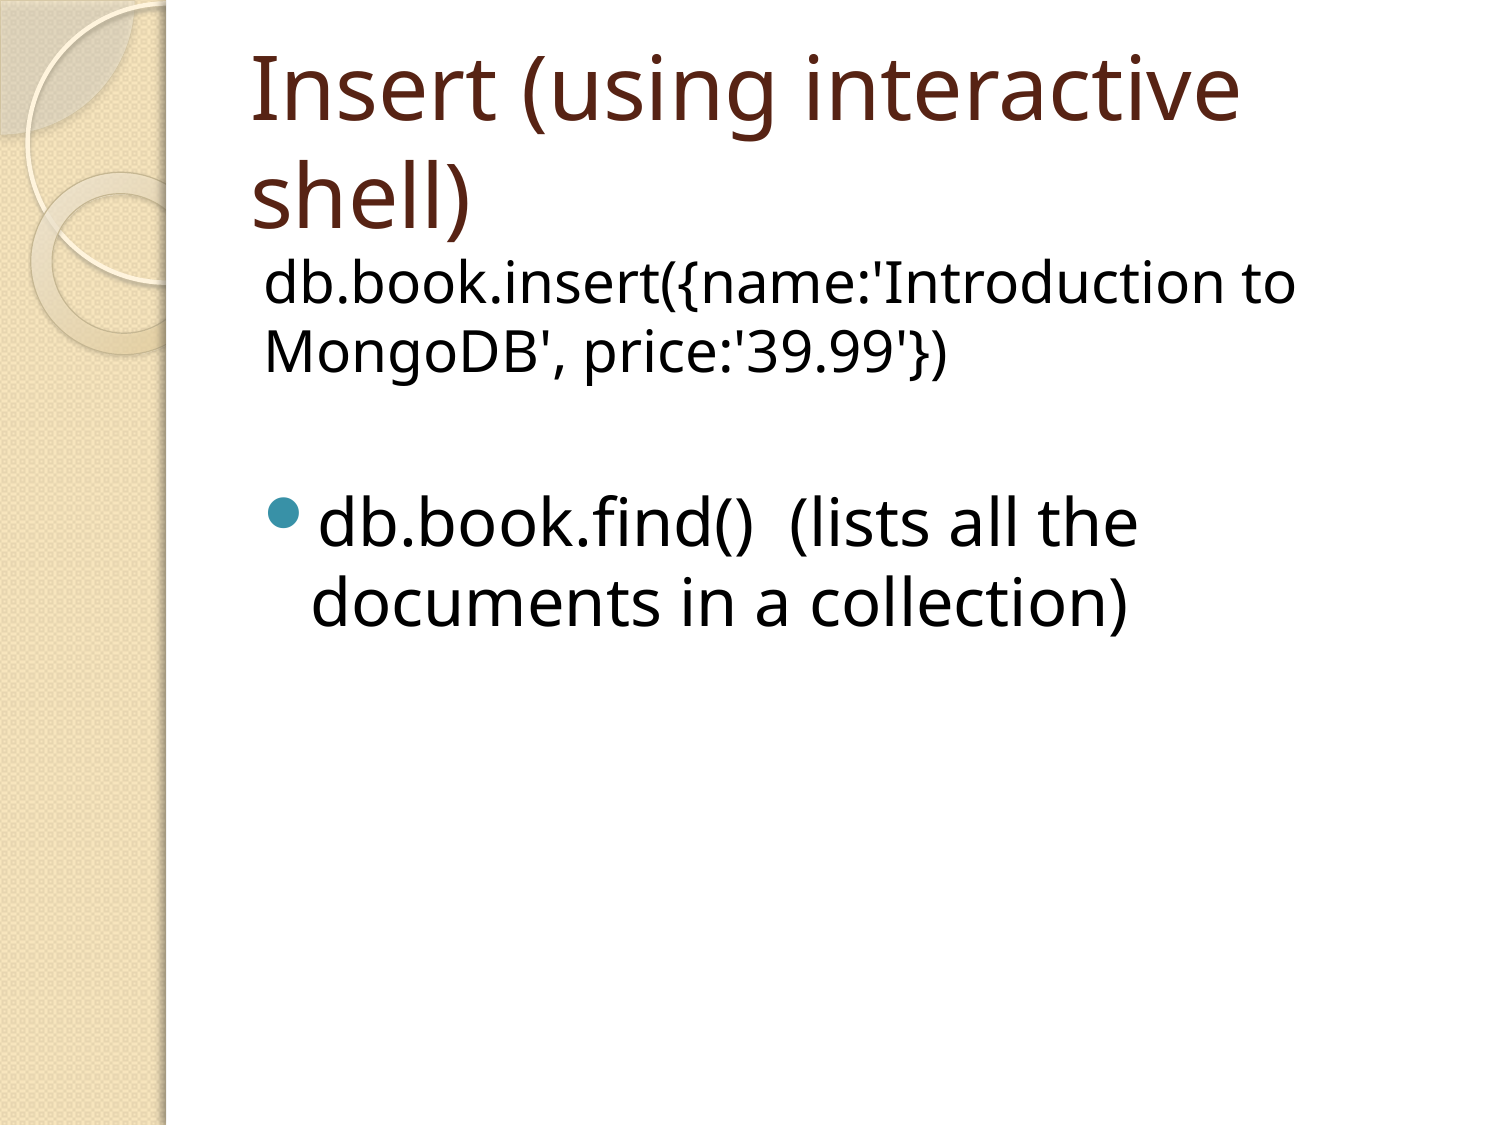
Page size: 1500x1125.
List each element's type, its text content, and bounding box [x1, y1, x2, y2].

title Insert (using interactive shell) [235, 45, 1466, 233]
list db.book.insert({name:'Introduction to MongoDB', price:'39.99'}) db.book.find() (lists all the documents in a collection) [235, 237, 1466, 1025]
